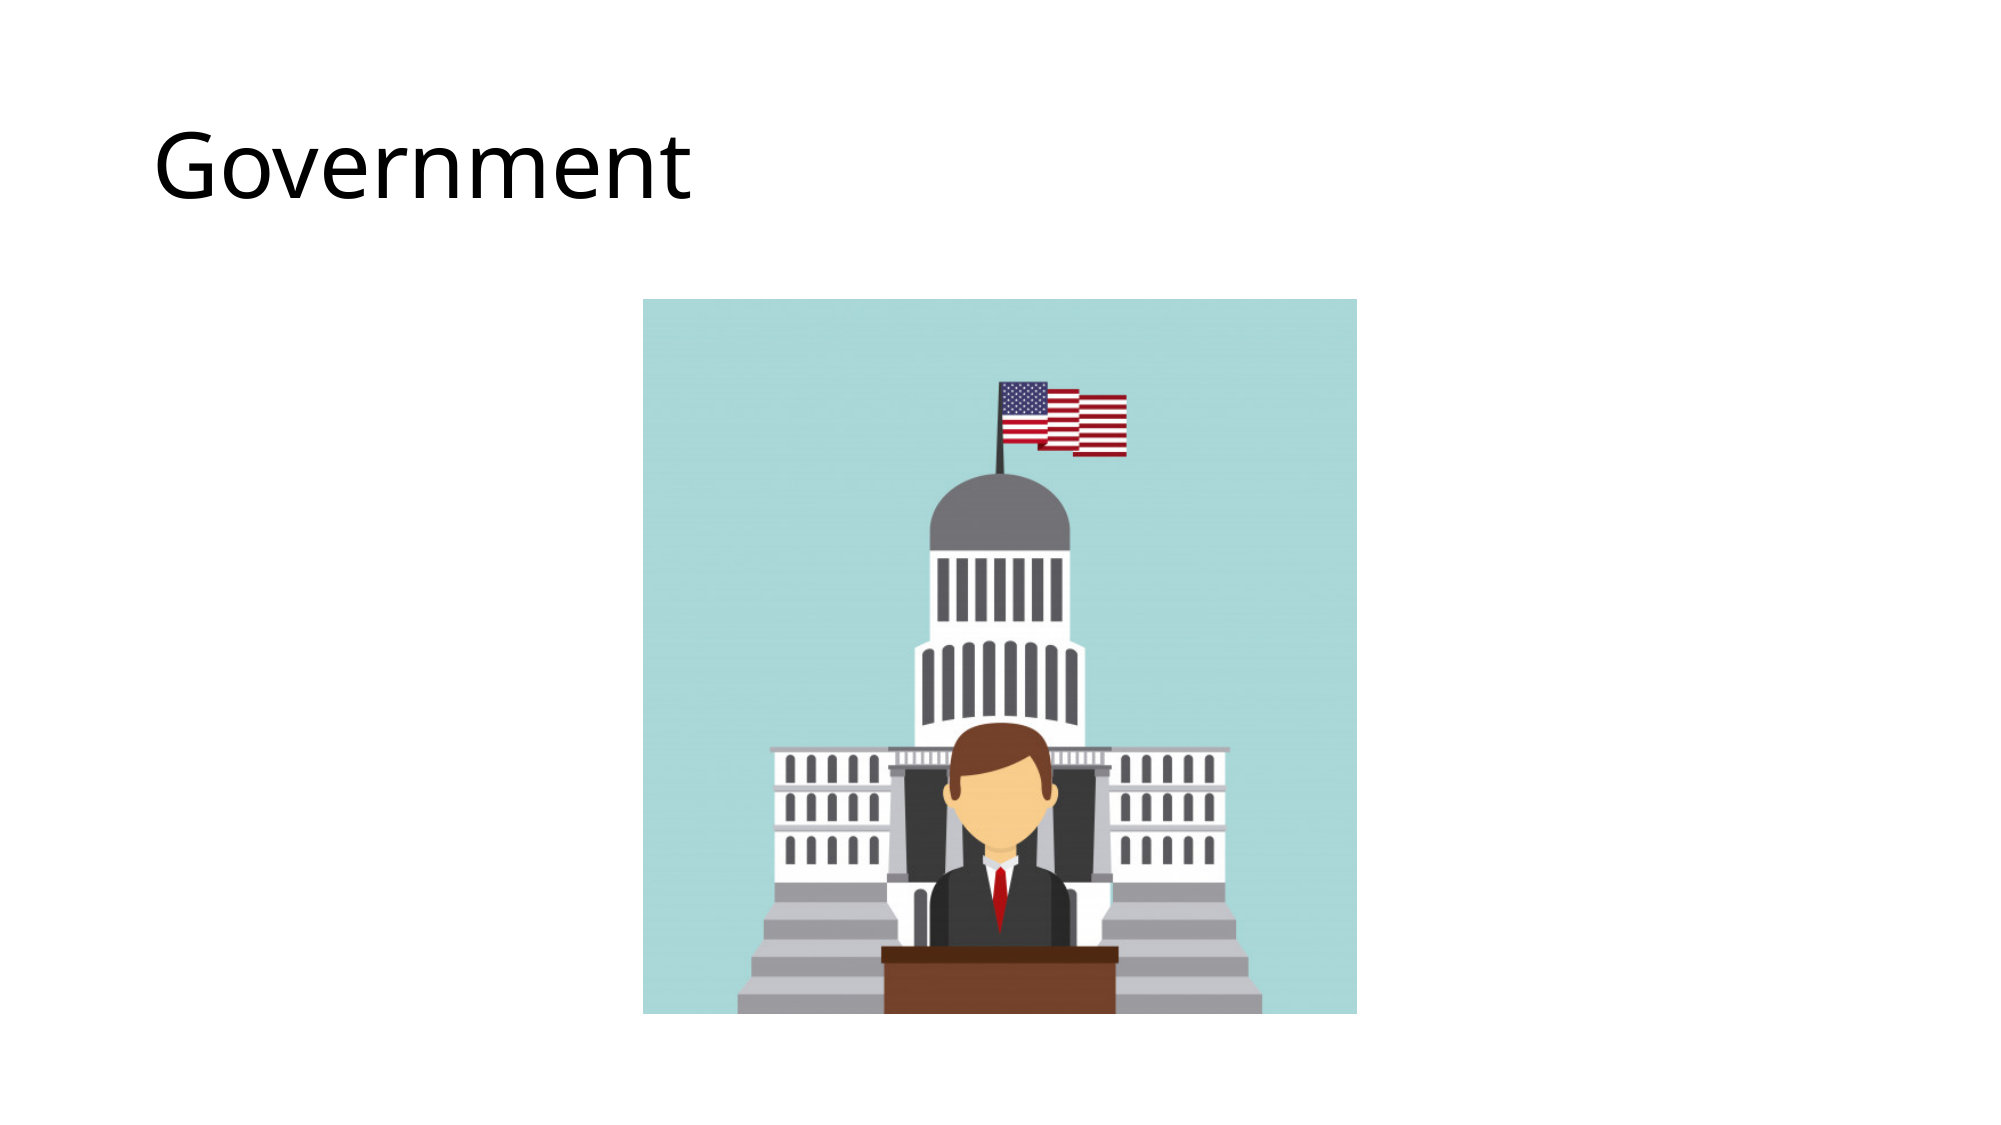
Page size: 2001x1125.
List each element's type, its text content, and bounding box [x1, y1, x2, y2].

title Government [137, 59, 1863, 278]
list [643, 299, 1357, 1014]
